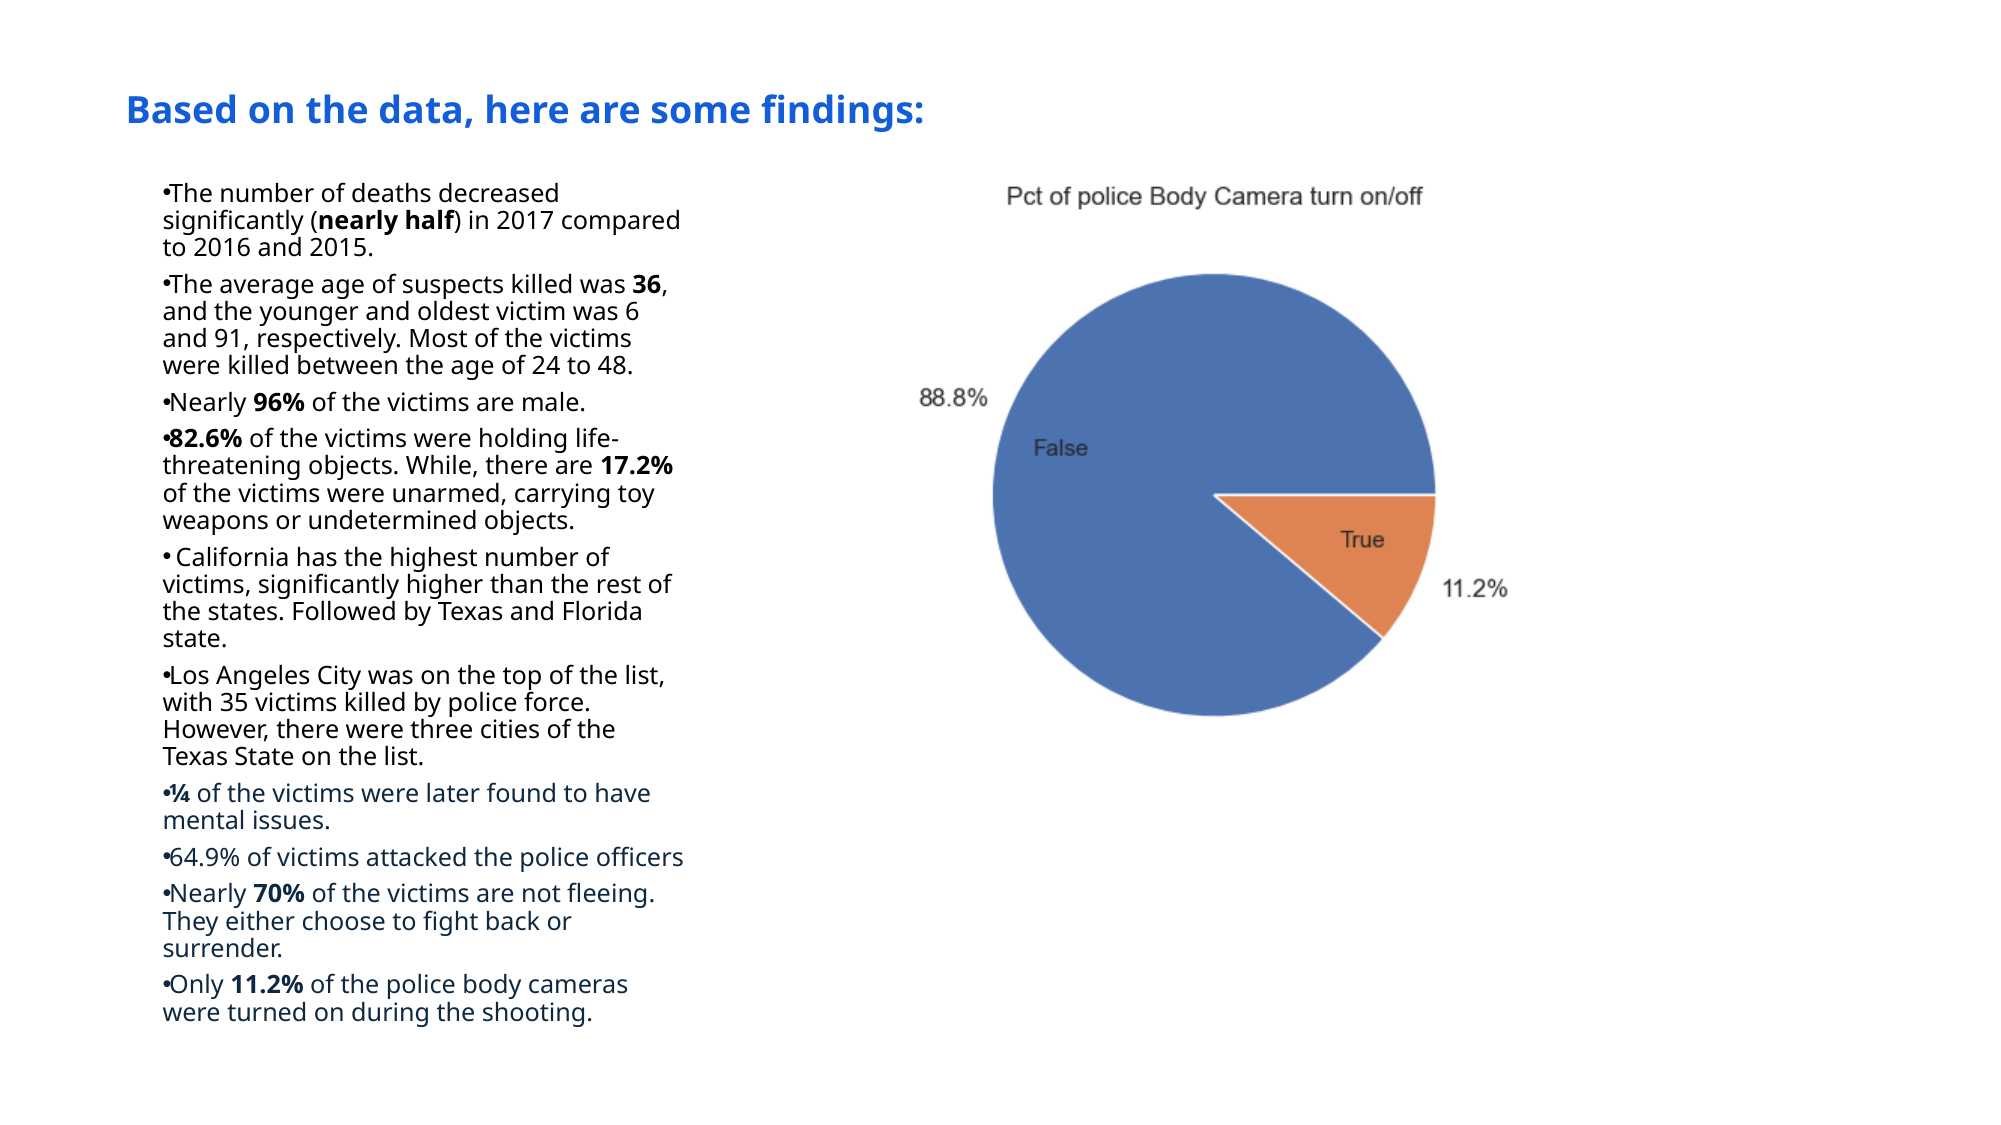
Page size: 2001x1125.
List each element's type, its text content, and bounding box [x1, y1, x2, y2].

picture [903, 172, 1524, 789]
text_box Based on the data, here are some findings: [110, 79, 941, 139]
text_box The number of deaths decreased significantly (nearly half) in 2017 compared to 2016 and 2015. The average age of suspects killed was 36, and the younger and oldest victim was 6 and 91, respectively. Most of the victims were killed between the age of 24 to 48. Nearly 96% of the victims are male. 82.6% of the victims were holding life-threatening objects. While, there are 17.2% of the victims were unarmed, carrying toy weapons or undetermined objects. California has the highest number of victims, significantly higher than the rest of the states. Followed by Texas and Florida state. Los Angeles City was on the top of the list, with 35 victims killed by police force. However, there were three cities of the Texas State on the list. ¼ of the victims were later found to have mental issues. 64.9% of victims attacked the police officers Nearly 70% of the victims are not fleeing. They either choose to fight back or surrender. Only 11.2% of the police body cameras were turned on during the shooting. [147, 172, 702, 1046]
